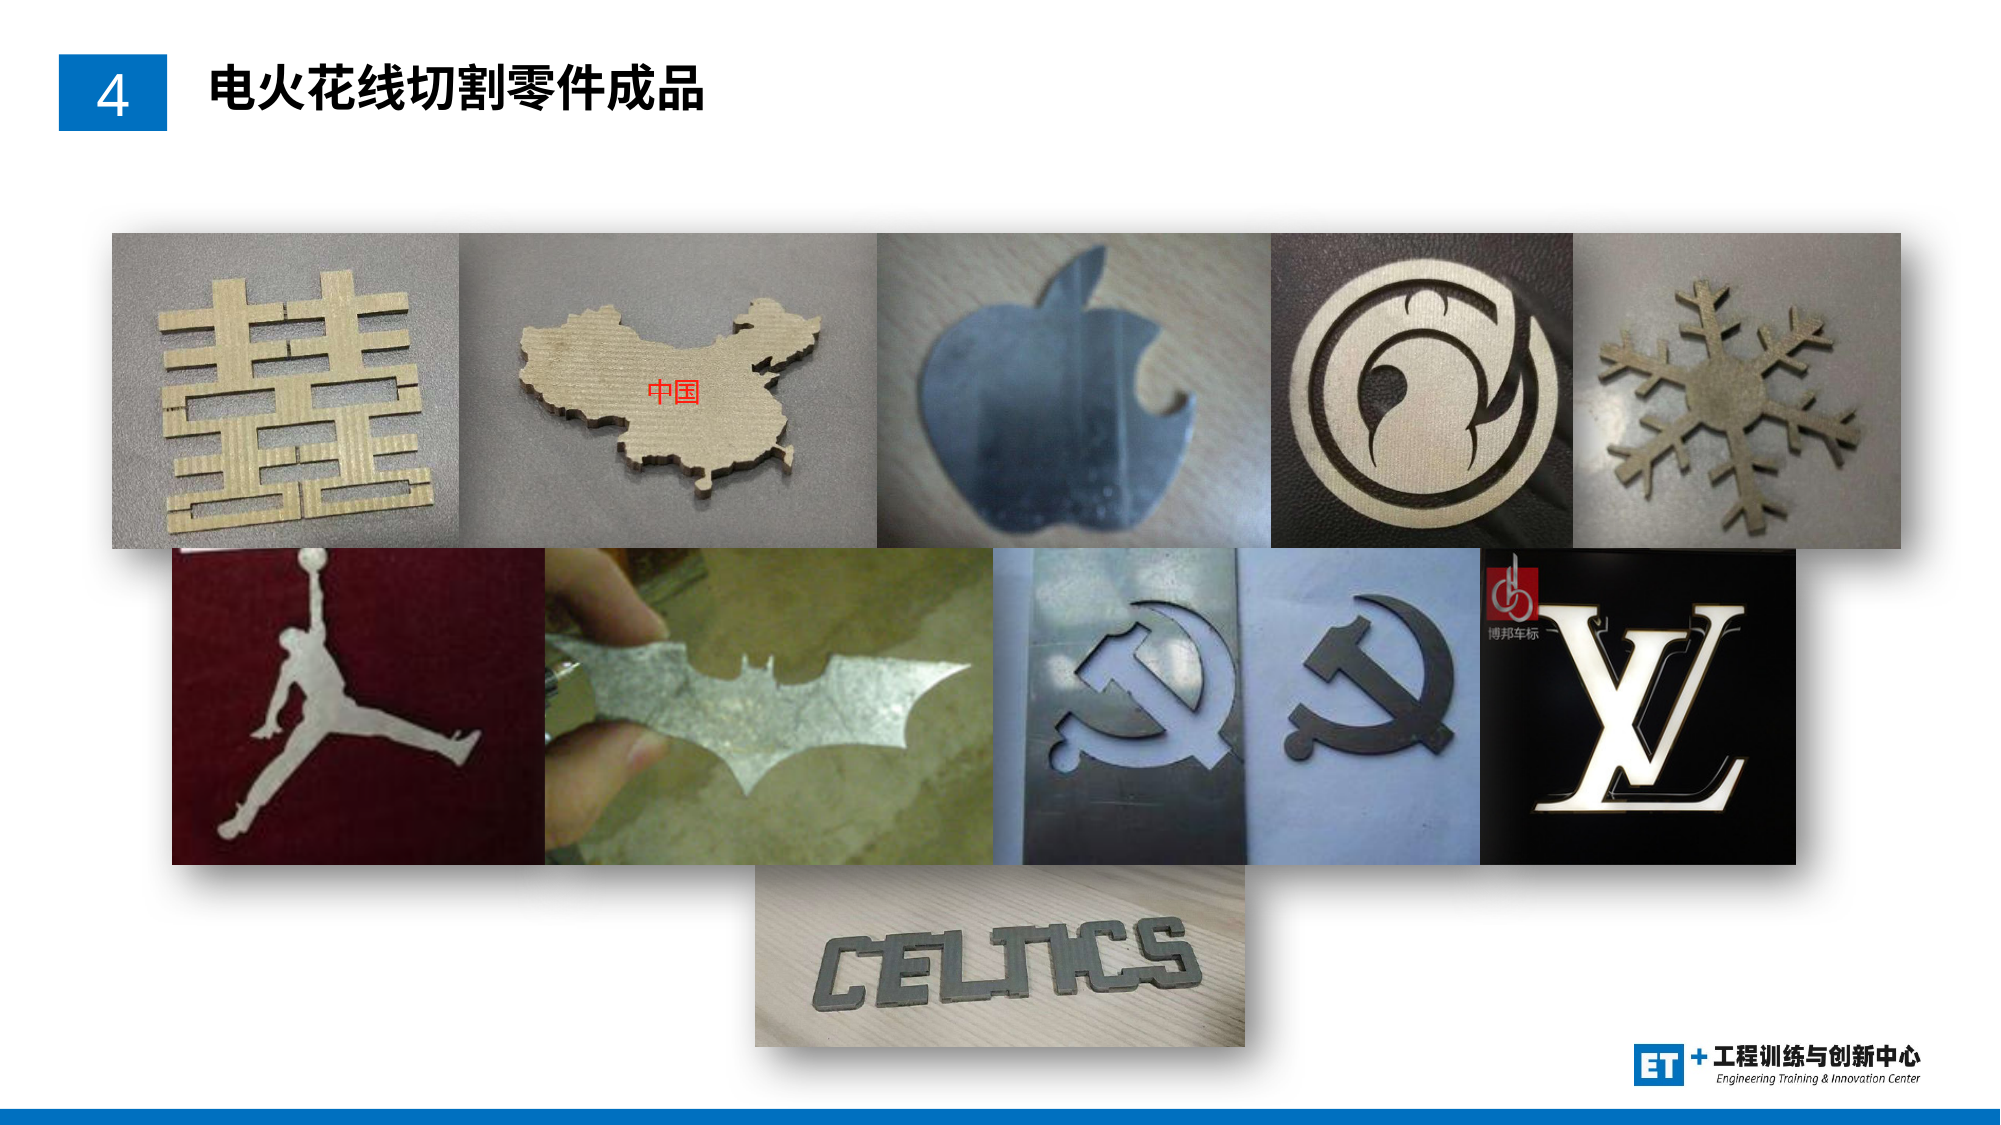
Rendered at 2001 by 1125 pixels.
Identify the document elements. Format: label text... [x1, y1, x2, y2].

text_box 电火花线切割零件成品 [191, 48, 928, 124]
picture [1634, 1040, 1921, 1090]
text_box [112, 233, 1901, 1047]
text_box 4 [58, 53, 168, 132]
text_box [0, 1108, 2000, 1125]
